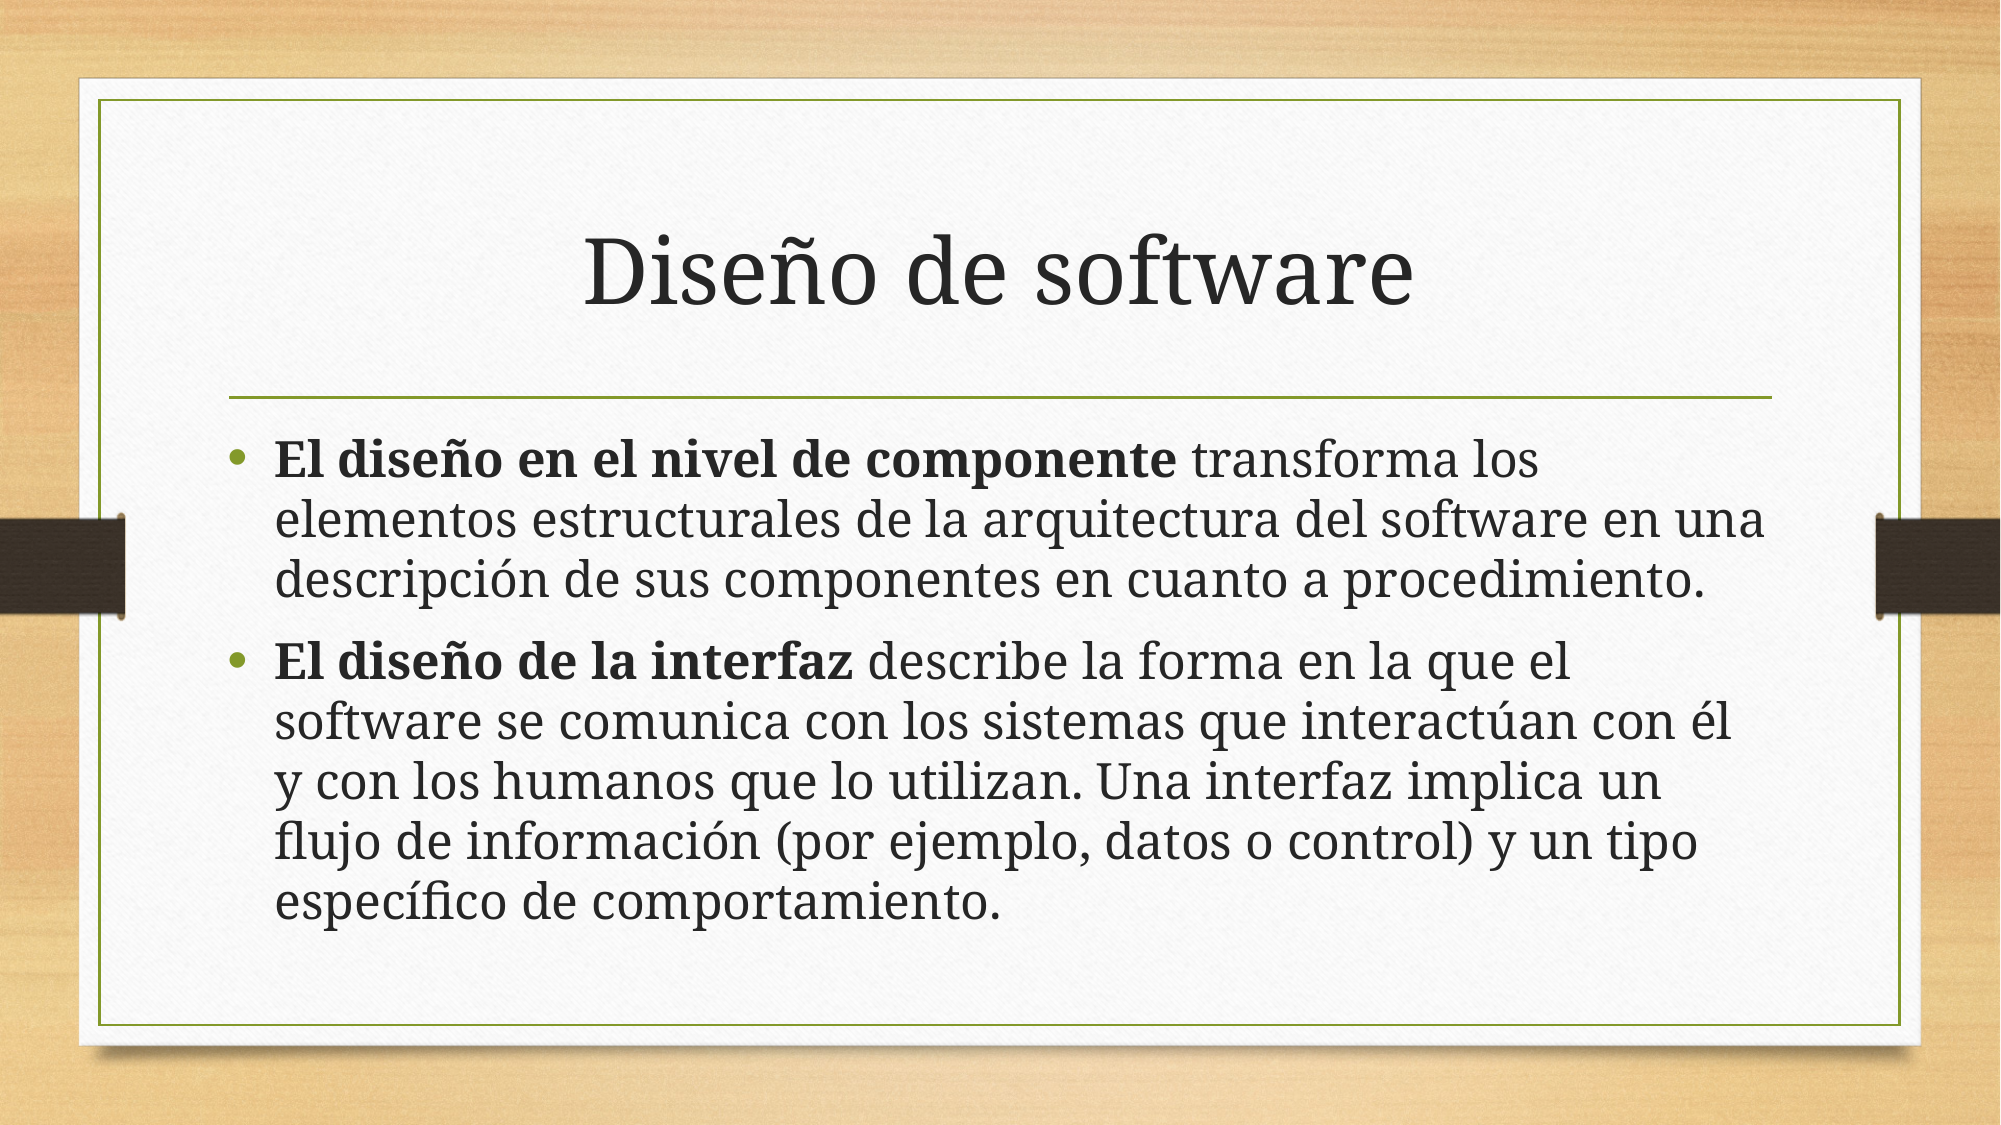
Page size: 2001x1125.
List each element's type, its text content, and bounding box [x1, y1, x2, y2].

title Diseño de software [212, 161, 1788, 375]
picture [0, 0, 2001, 1125]
list El diseño en el nivel de componente transforma los elementos estructurales de la arquitectura del software en una descripción de sus componentes en cuanto a procedimiento. El diseño de la interfaz describe la forma en la que el software se comunica con los sistemas que interactúan con él y con los humanos que lo utilizan. Una interfaz implica un flujo de información (por ejemplo, datos o control) y un tipo específico de comportamiento. [212, 419, 1788, 964]
